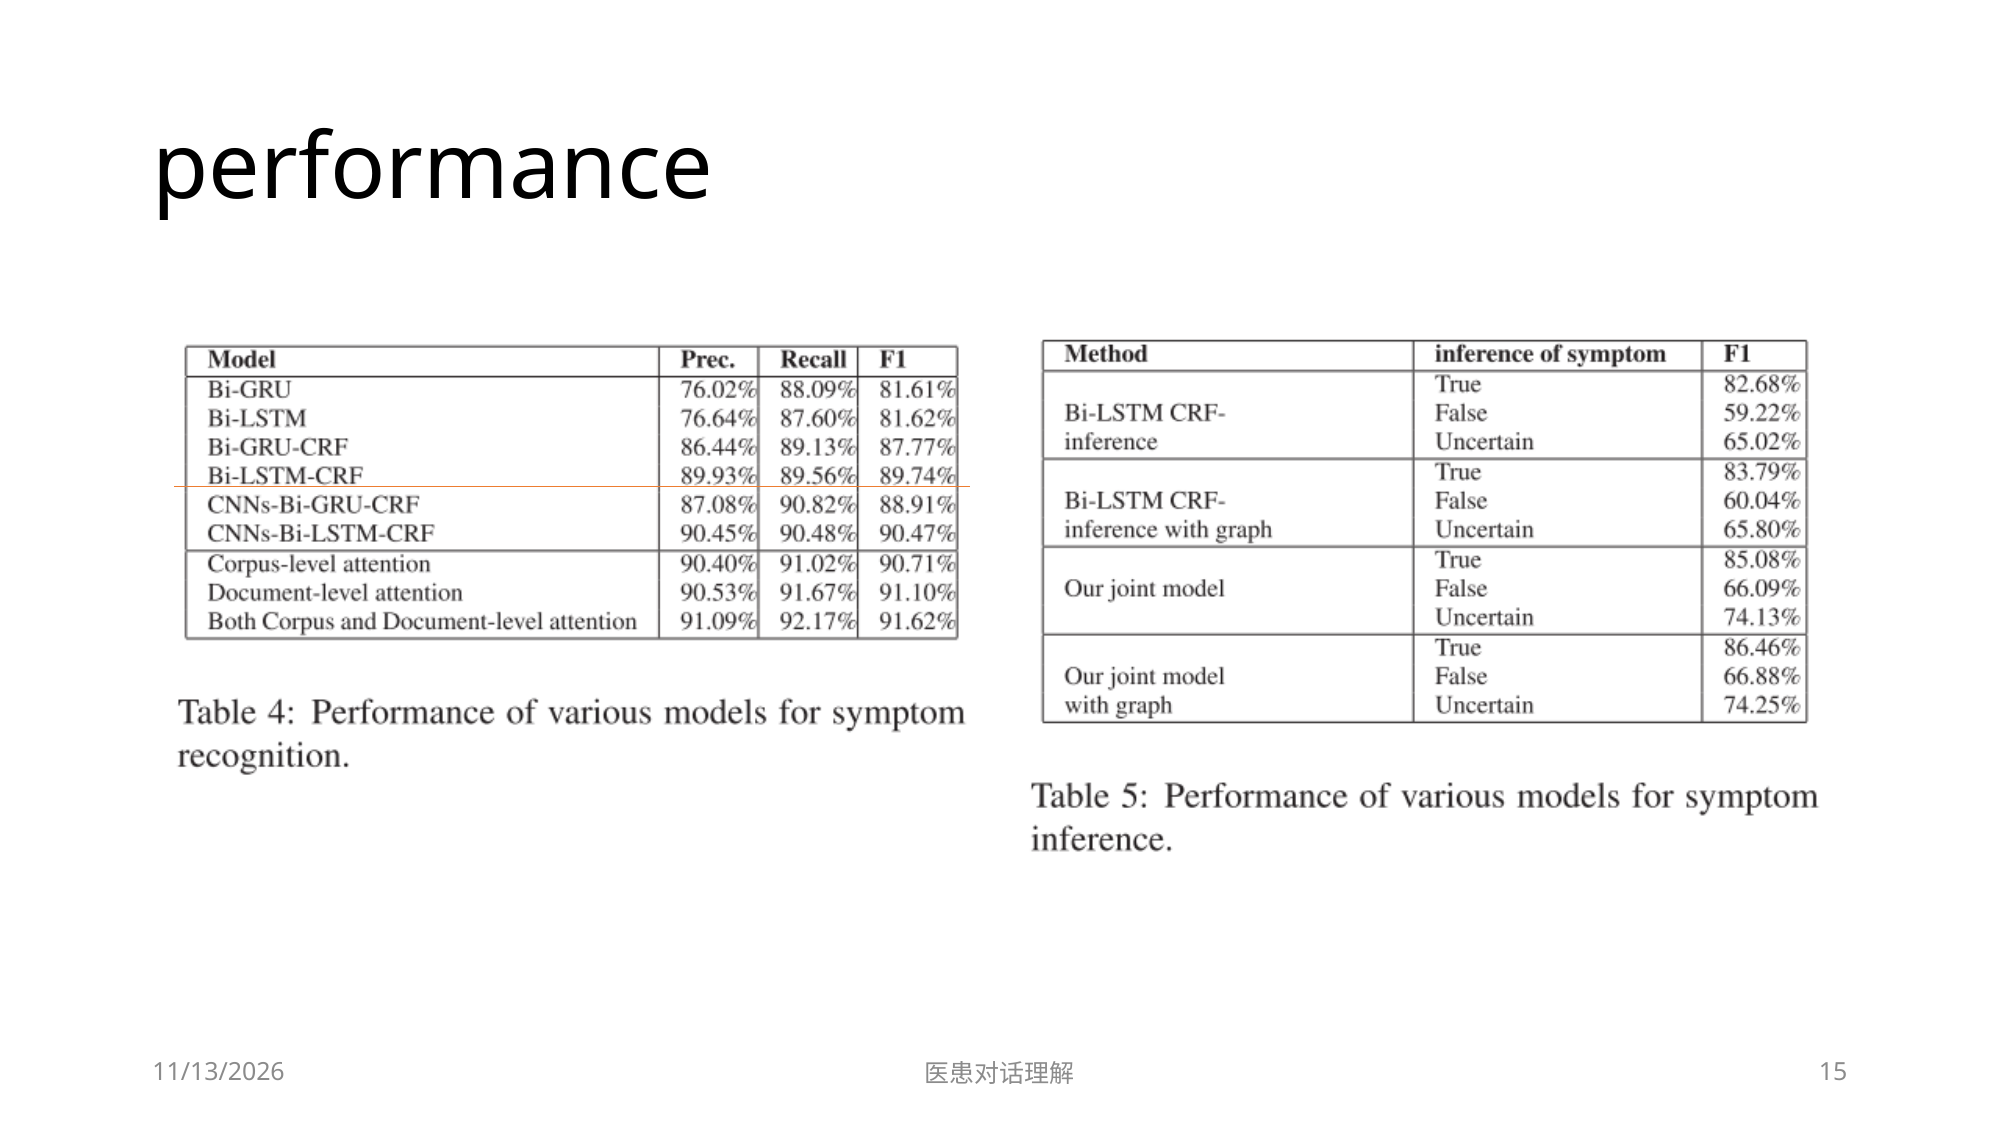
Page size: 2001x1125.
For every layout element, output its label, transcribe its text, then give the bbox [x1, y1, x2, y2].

picture [174, 323, 1001, 779]
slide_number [137, 1042, 588, 1103]
picture [1024, 323, 1826, 858]
title performance [137, 59, 1863, 278]
slide_number 15 [1412, 1042, 1863, 1103]
footer 医患对话理解 [662, 1042, 1338, 1103]
